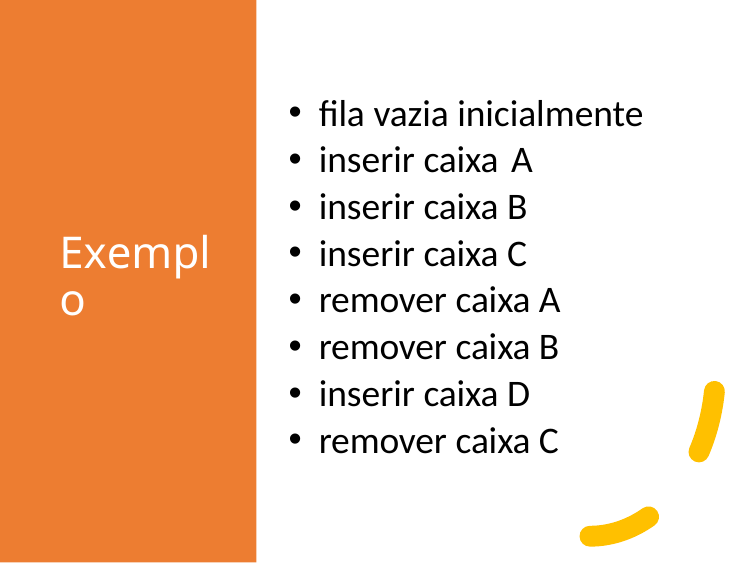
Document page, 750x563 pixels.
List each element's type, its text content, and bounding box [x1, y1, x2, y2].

text_box [257, 0, 750, 563]
title Exemplo [42, 48, 240, 507]
text_box [589, 507, 661, 537]
text_box [0, 0, 257, 563]
text_box fila vazia inicialmente inserir caixa A inserir caixa B inserir caixa C remover caixa A remover caixa B inserir caixa D remover caixa C [273, 48, 699, 507]
text_box [699, 368, 717, 452]
